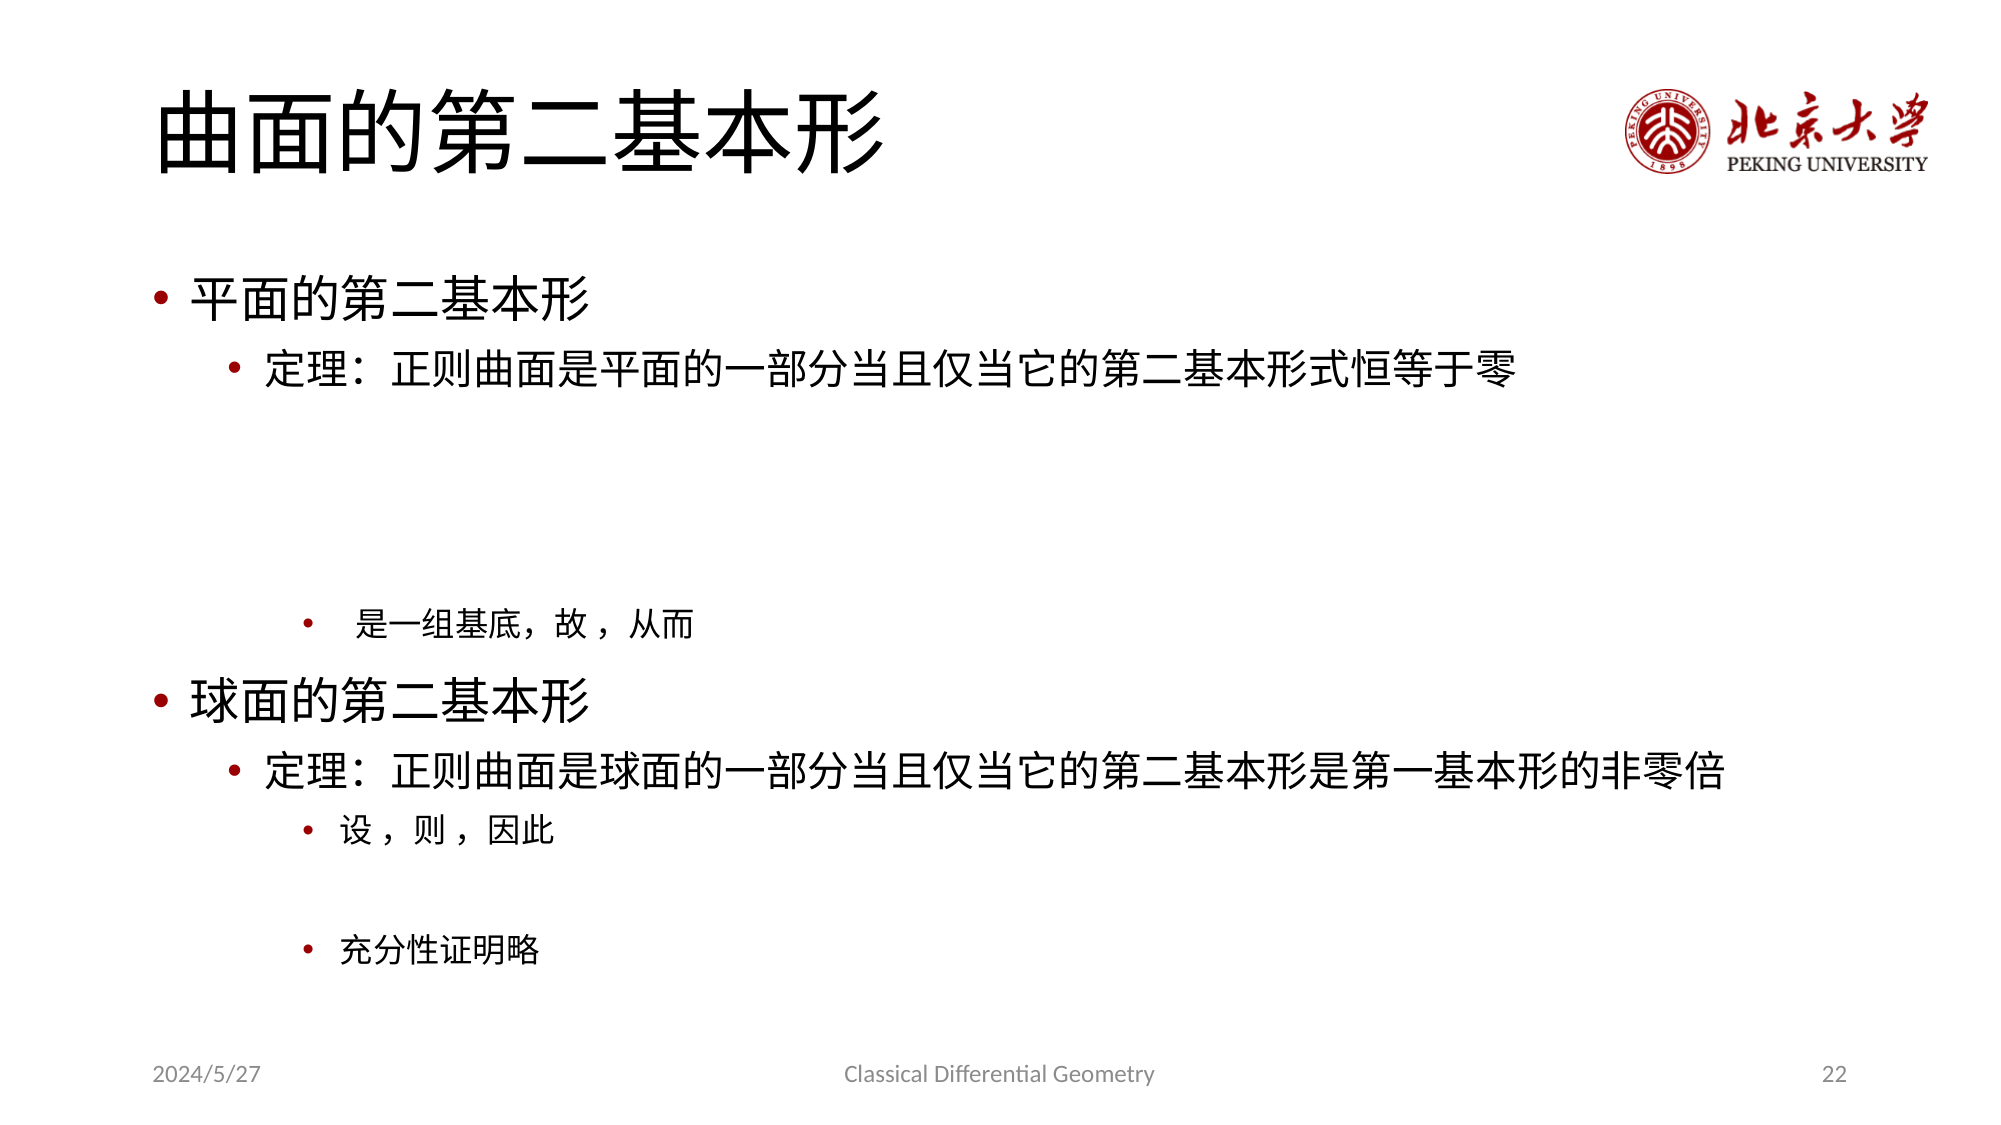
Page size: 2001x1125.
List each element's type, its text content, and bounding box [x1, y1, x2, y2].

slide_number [137, 1042, 588, 1103]
title 曲面的第二基本形 [137, 27, 1863, 246]
footer Classical Differential Geometry [662, 1042, 1338, 1103]
slide_number 22 [1412, 1042, 1863, 1103]
picture [1863, 89, 1928, 174]
